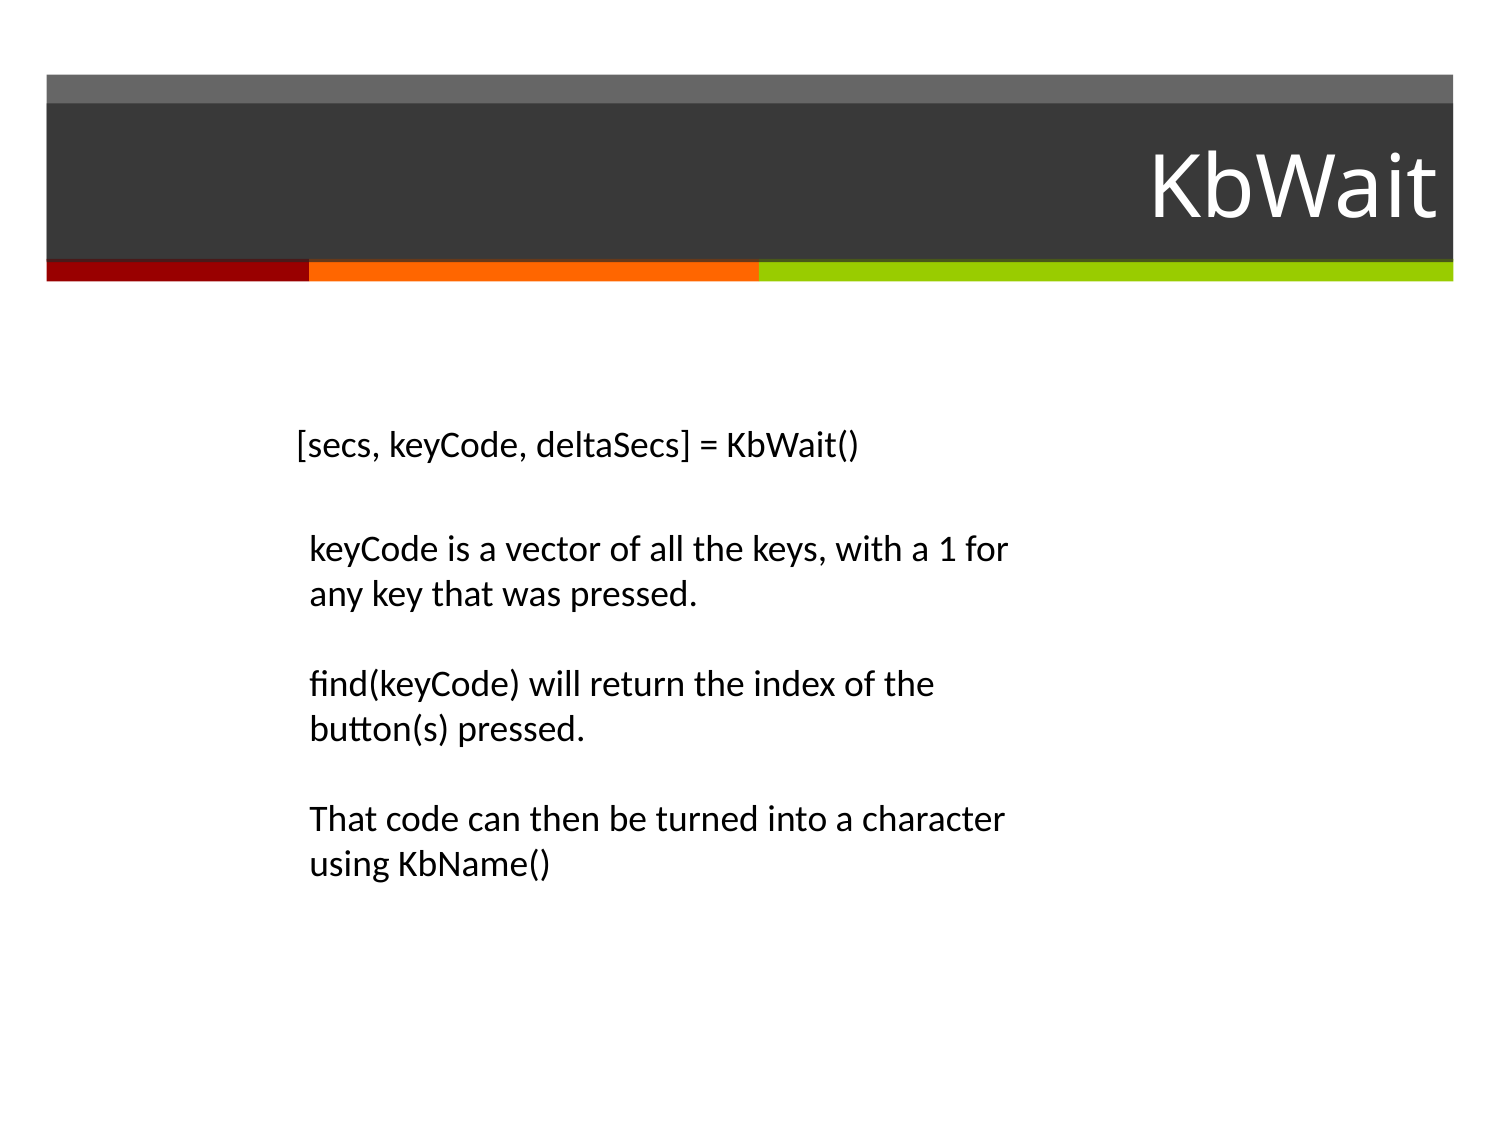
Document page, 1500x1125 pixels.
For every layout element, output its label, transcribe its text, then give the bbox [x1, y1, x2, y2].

text_box [secs, keyCode, deltaSecs] = KbWait() [281, 412, 1224, 473]
title KbWait [46, 103, 1454, 263]
text_box keyCode is a vector of all the keys, with a 1 for any key that was pressed. find(keyCode) will return the index of the button(s) pressed. That code can then be turned into a character using KbName() [294, 516, 1050, 891]
